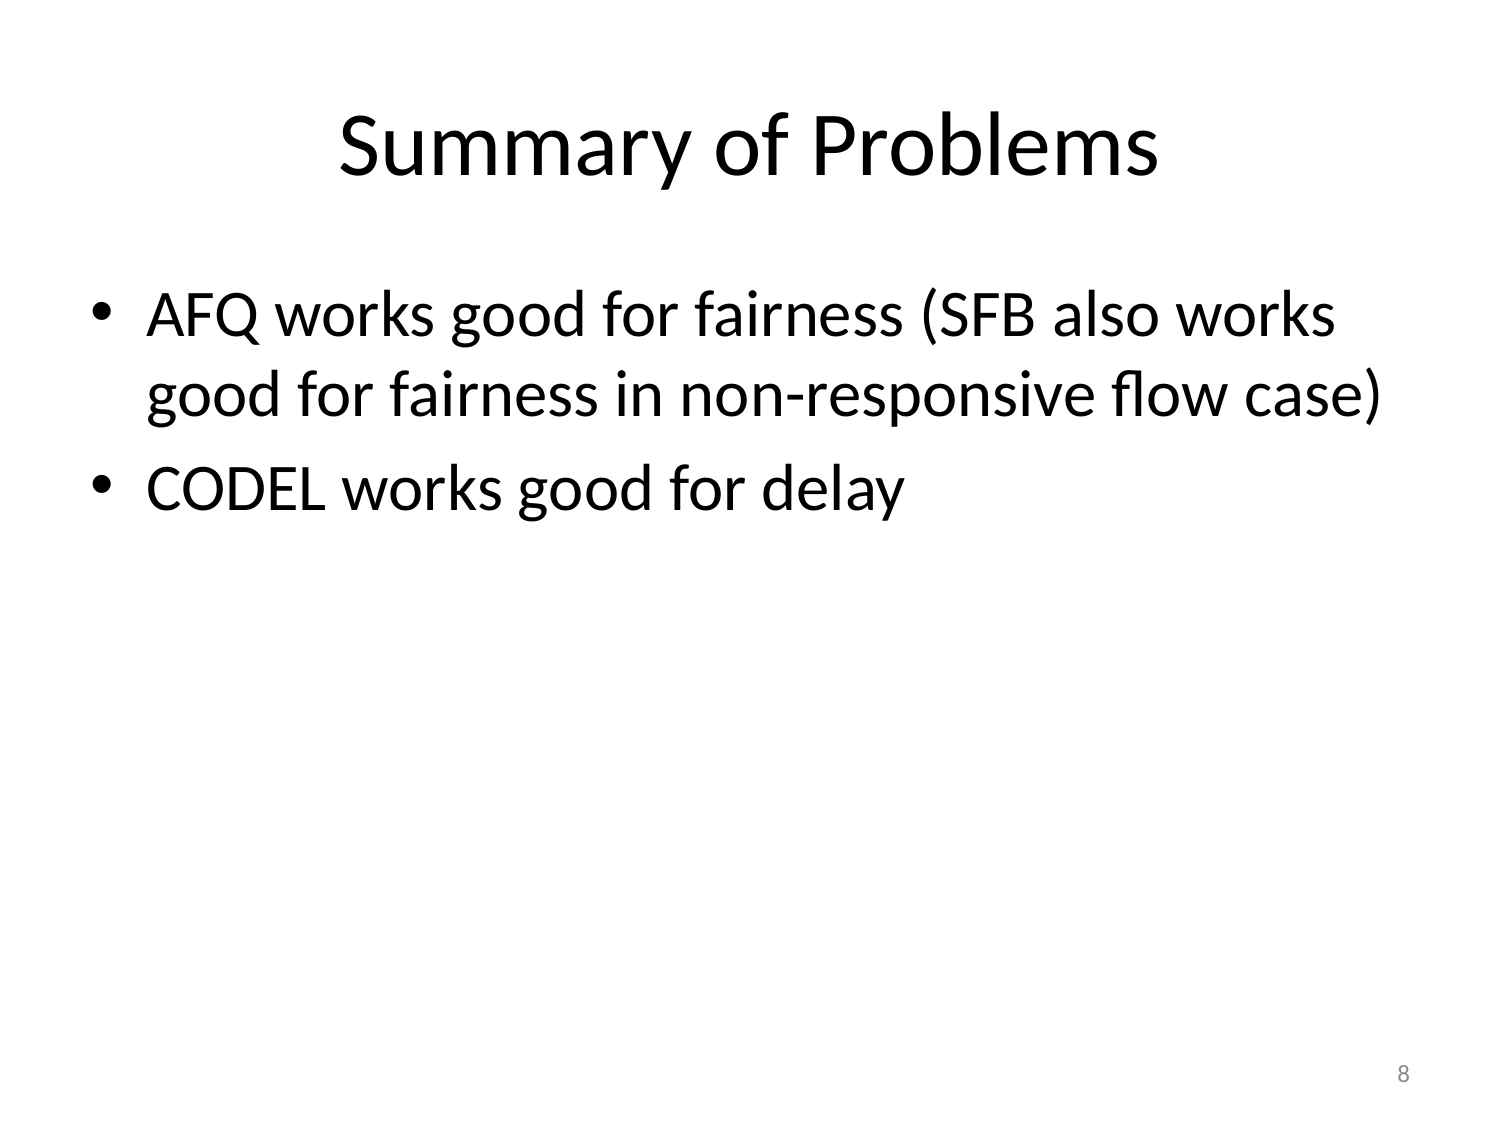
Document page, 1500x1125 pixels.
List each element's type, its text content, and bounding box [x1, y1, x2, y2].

slide_number 8 [1074, 1042, 1425, 1103]
list AFQ works good for fairness (SFB also works good for fairness in non-responsive flow case) CODEL works good for delay [75, 262, 1425, 1005]
title Summary of Problems [75, 45, 1425, 233]
